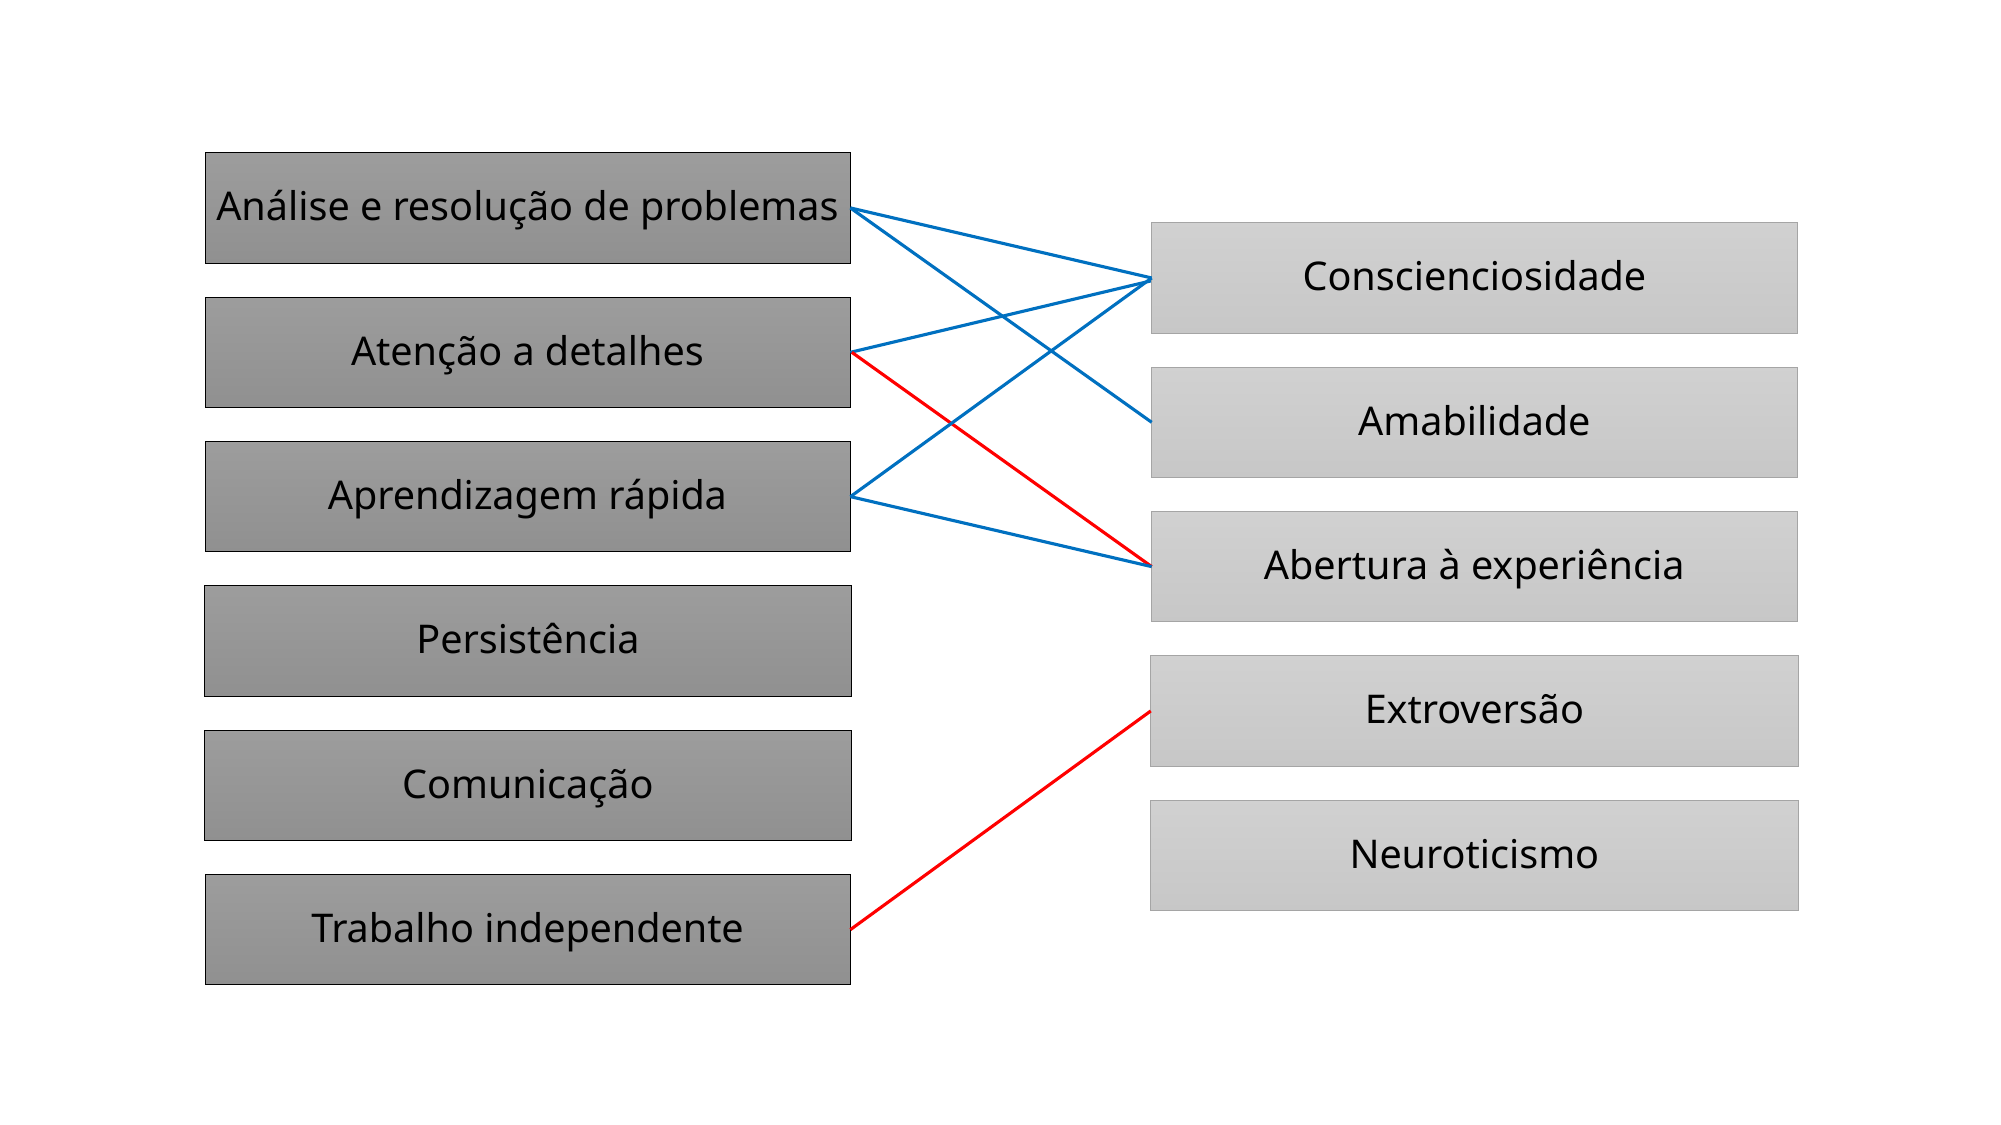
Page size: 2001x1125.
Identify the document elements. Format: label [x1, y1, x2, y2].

text_box [1152, 367, 1798, 478]
text_box [205, 297, 850, 408]
text_box [204, 585, 852, 697]
text_box [205, 874, 851, 985]
text_box [850, 277, 1152, 496]
text_box [1150, 655, 1799, 767]
text_box [1152, 222, 1798, 334]
text_box [850, 207, 1152, 277]
text_box [1151, 800, 1799, 911]
text_box [205, 152, 851, 264]
text_box [850, 496, 1152, 567]
text_box [1151, 511, 1798, 622]
text_box [205, 441, 850, 552]
text_box [850, 710, 1151, 930]
text_box [204, 730, 850, 841]
